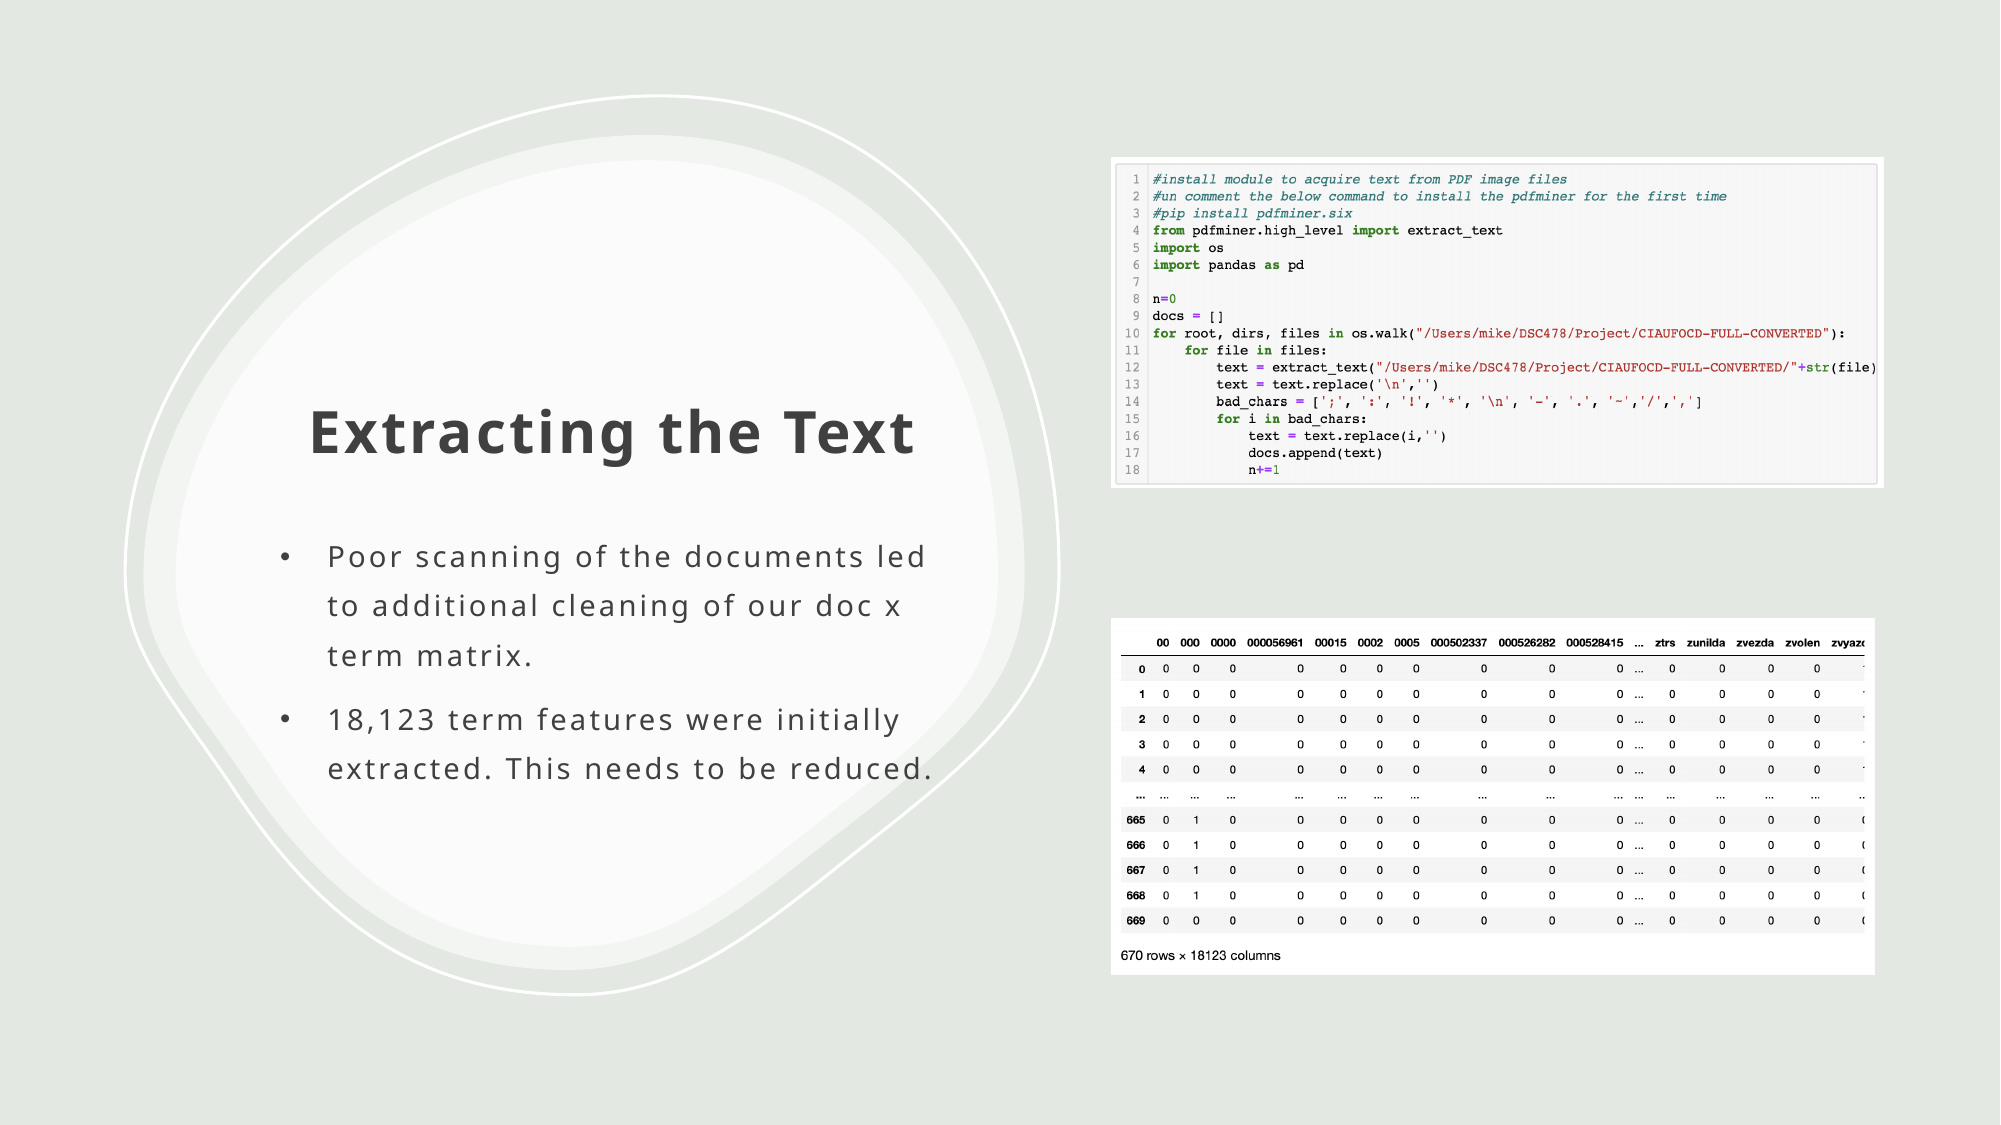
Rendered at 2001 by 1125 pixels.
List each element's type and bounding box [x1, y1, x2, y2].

text_box [124, 95, 1060, 996]
picture [1110, 157, 1884, 488]
list [1110, 617, 1875, 975]
text_box [0, 0, 2000, 1125]
